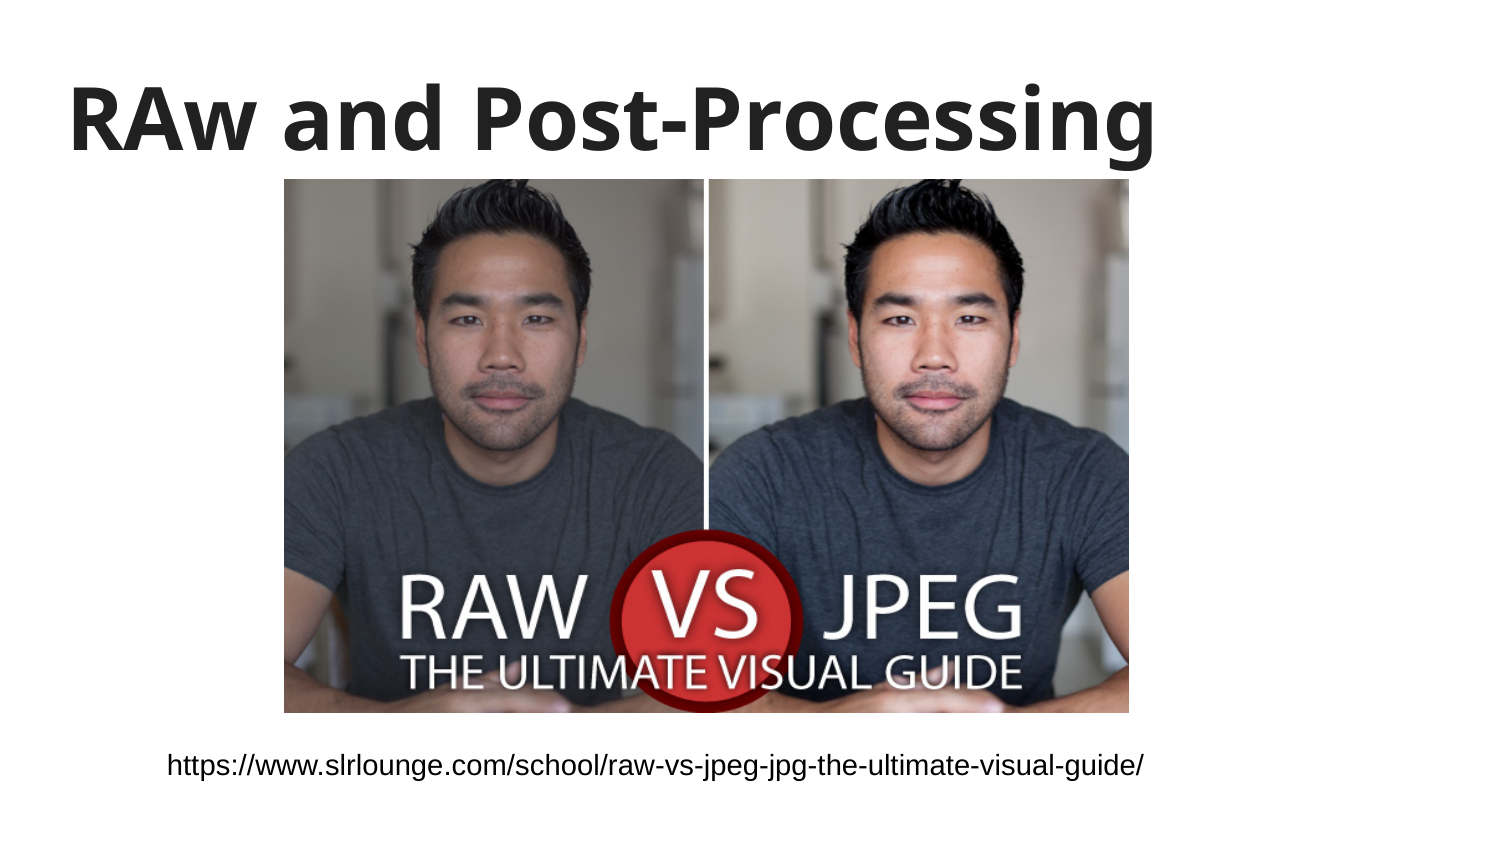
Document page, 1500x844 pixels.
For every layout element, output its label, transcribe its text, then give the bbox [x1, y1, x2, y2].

picture [284, 179, 1129, 713]
title RAw and Post-Processing [51, 48, 1449, 180]
text_box https://www.slrlounge.com/school/raw-vs-jpeg-jpg-the-ultimate-visual-guide/ [151, 731, 1255, 774]
